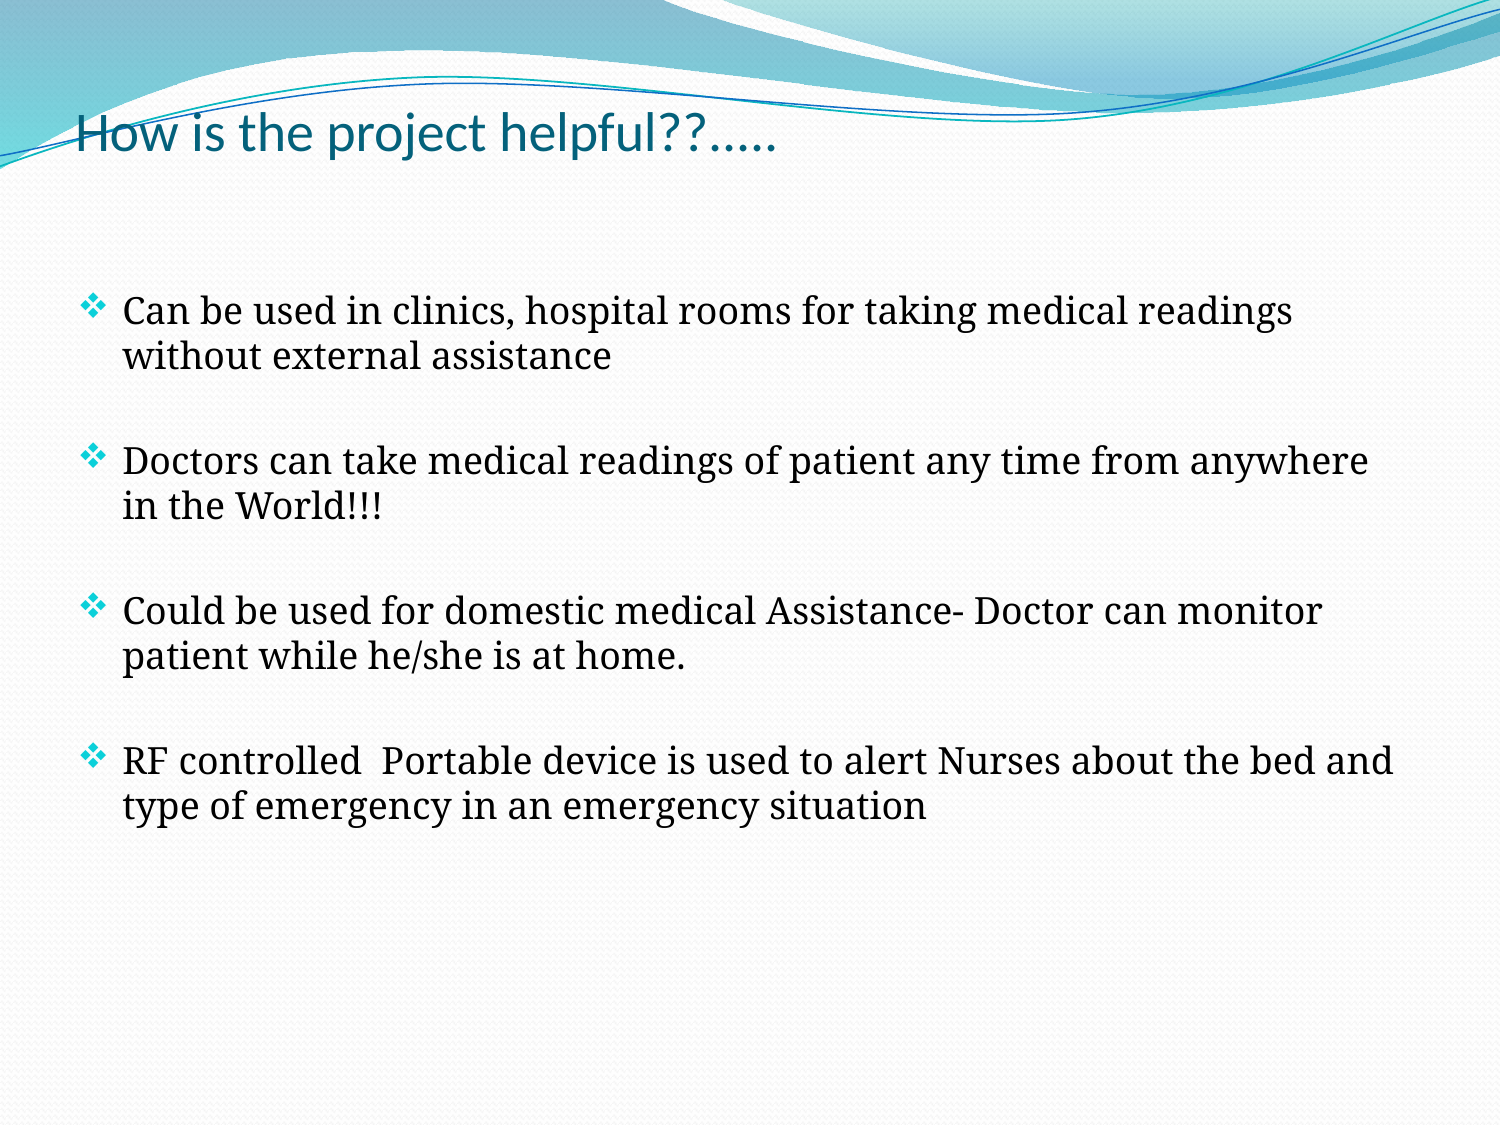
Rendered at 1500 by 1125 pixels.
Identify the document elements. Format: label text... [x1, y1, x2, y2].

title How is the project helpful??..... [75, 87, 1425, 163]
list Can be used in clinics, hospital rooms for taking medical readings without external assistance Doctors can take medical readings of patient any time from anywhere in the World!!! Could be used for domestic medical Assistance- Doctor can monitor patient while he/she is at home. RF controlled Portable device is used to alert Nurses about the bed and type of emergency in an emergency situation [62, 174, 1413, 1063]
